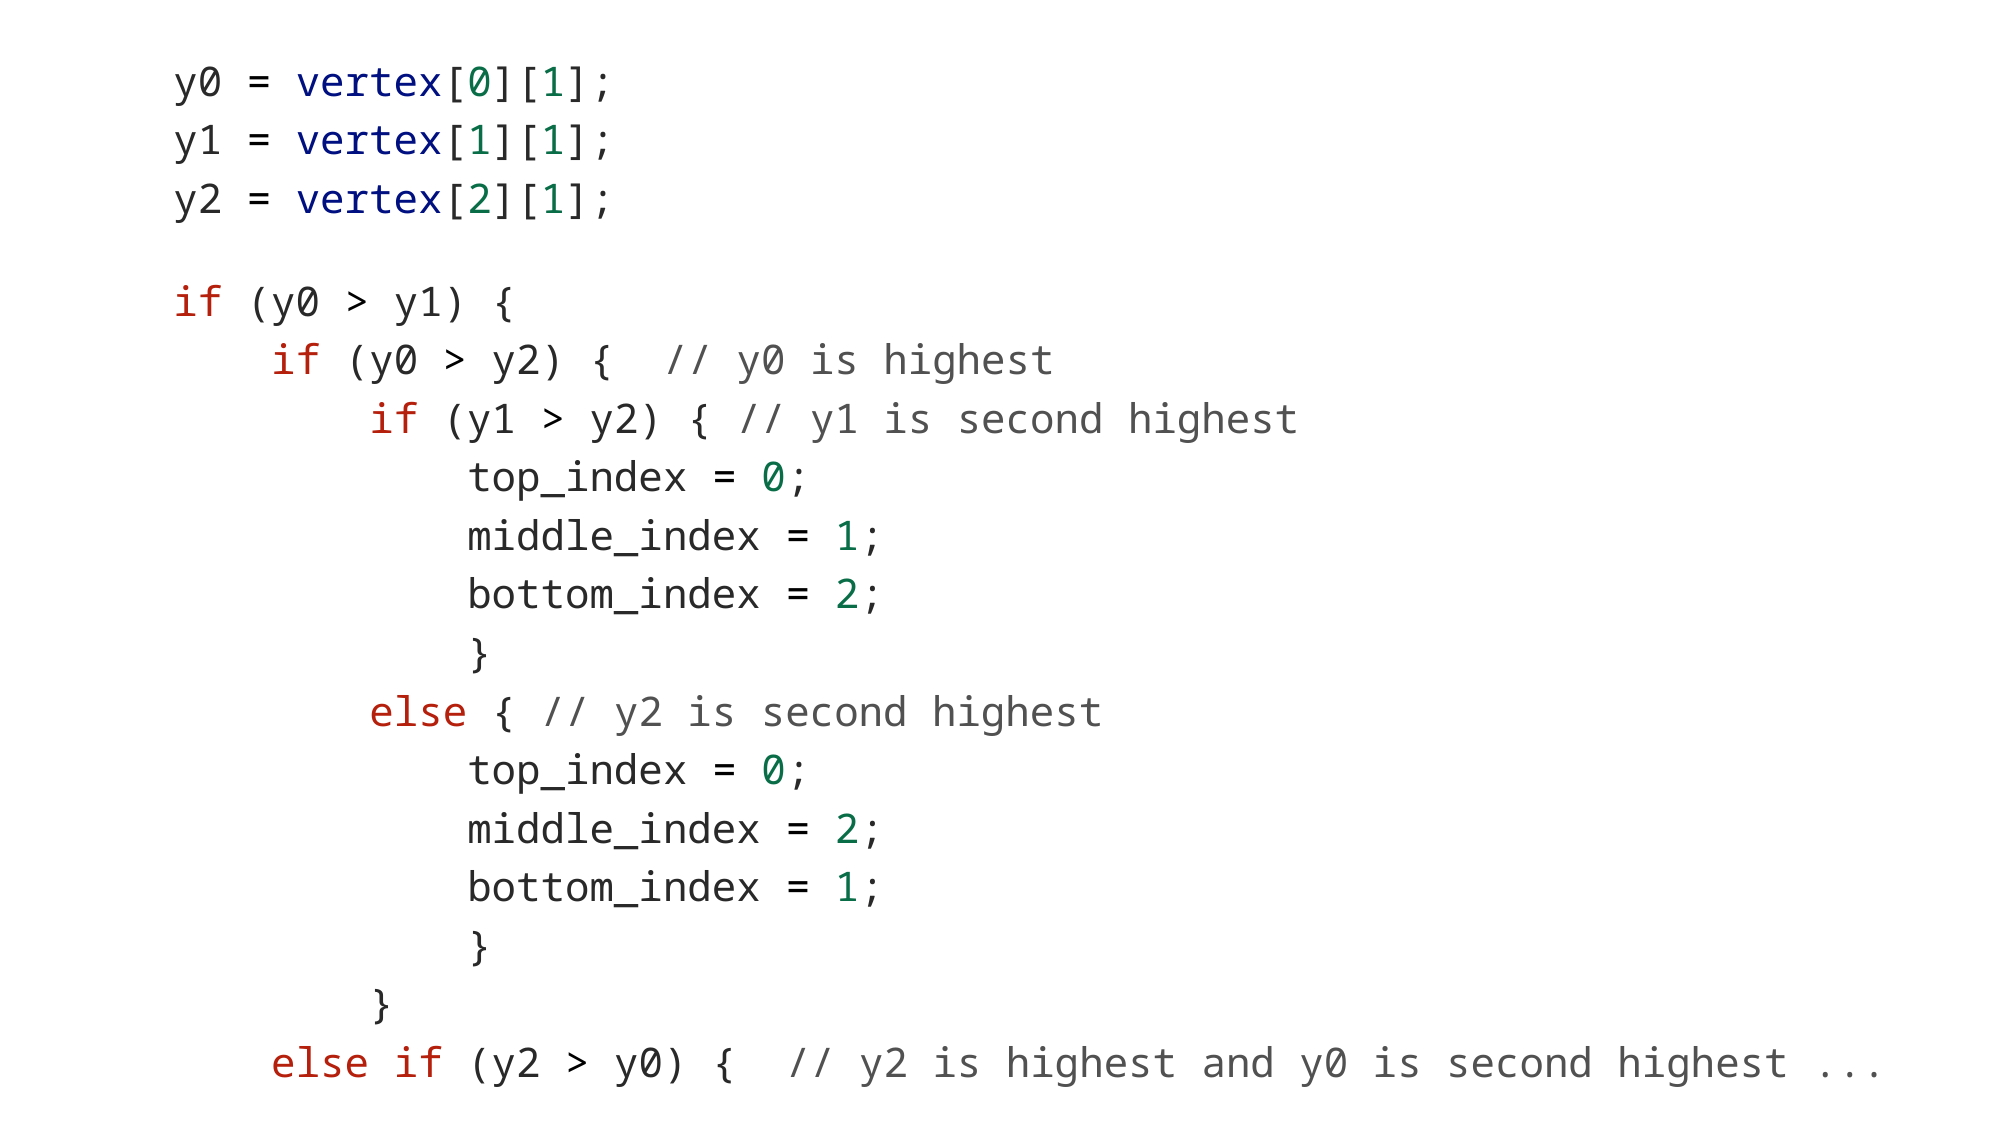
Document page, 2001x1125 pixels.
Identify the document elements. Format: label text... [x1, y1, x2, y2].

list y0 = vertex[0][1]; y1 = vertex[1][1]; y2 = vertex[2][1]; if (y0 > y1) { if (y0 > y2) { // y0 is highest if (y1 > y2) { // y1 is second highest top_index = 0; middle_index = 1; bottom_index = 2; } else { // y2 is second highest top_index = 0; middle_index = 2; bottom_index = 1; } } else if (y2 > y0) { // y2 is highest and y0 is second highest ... [60, 53, 1971, 1106]
